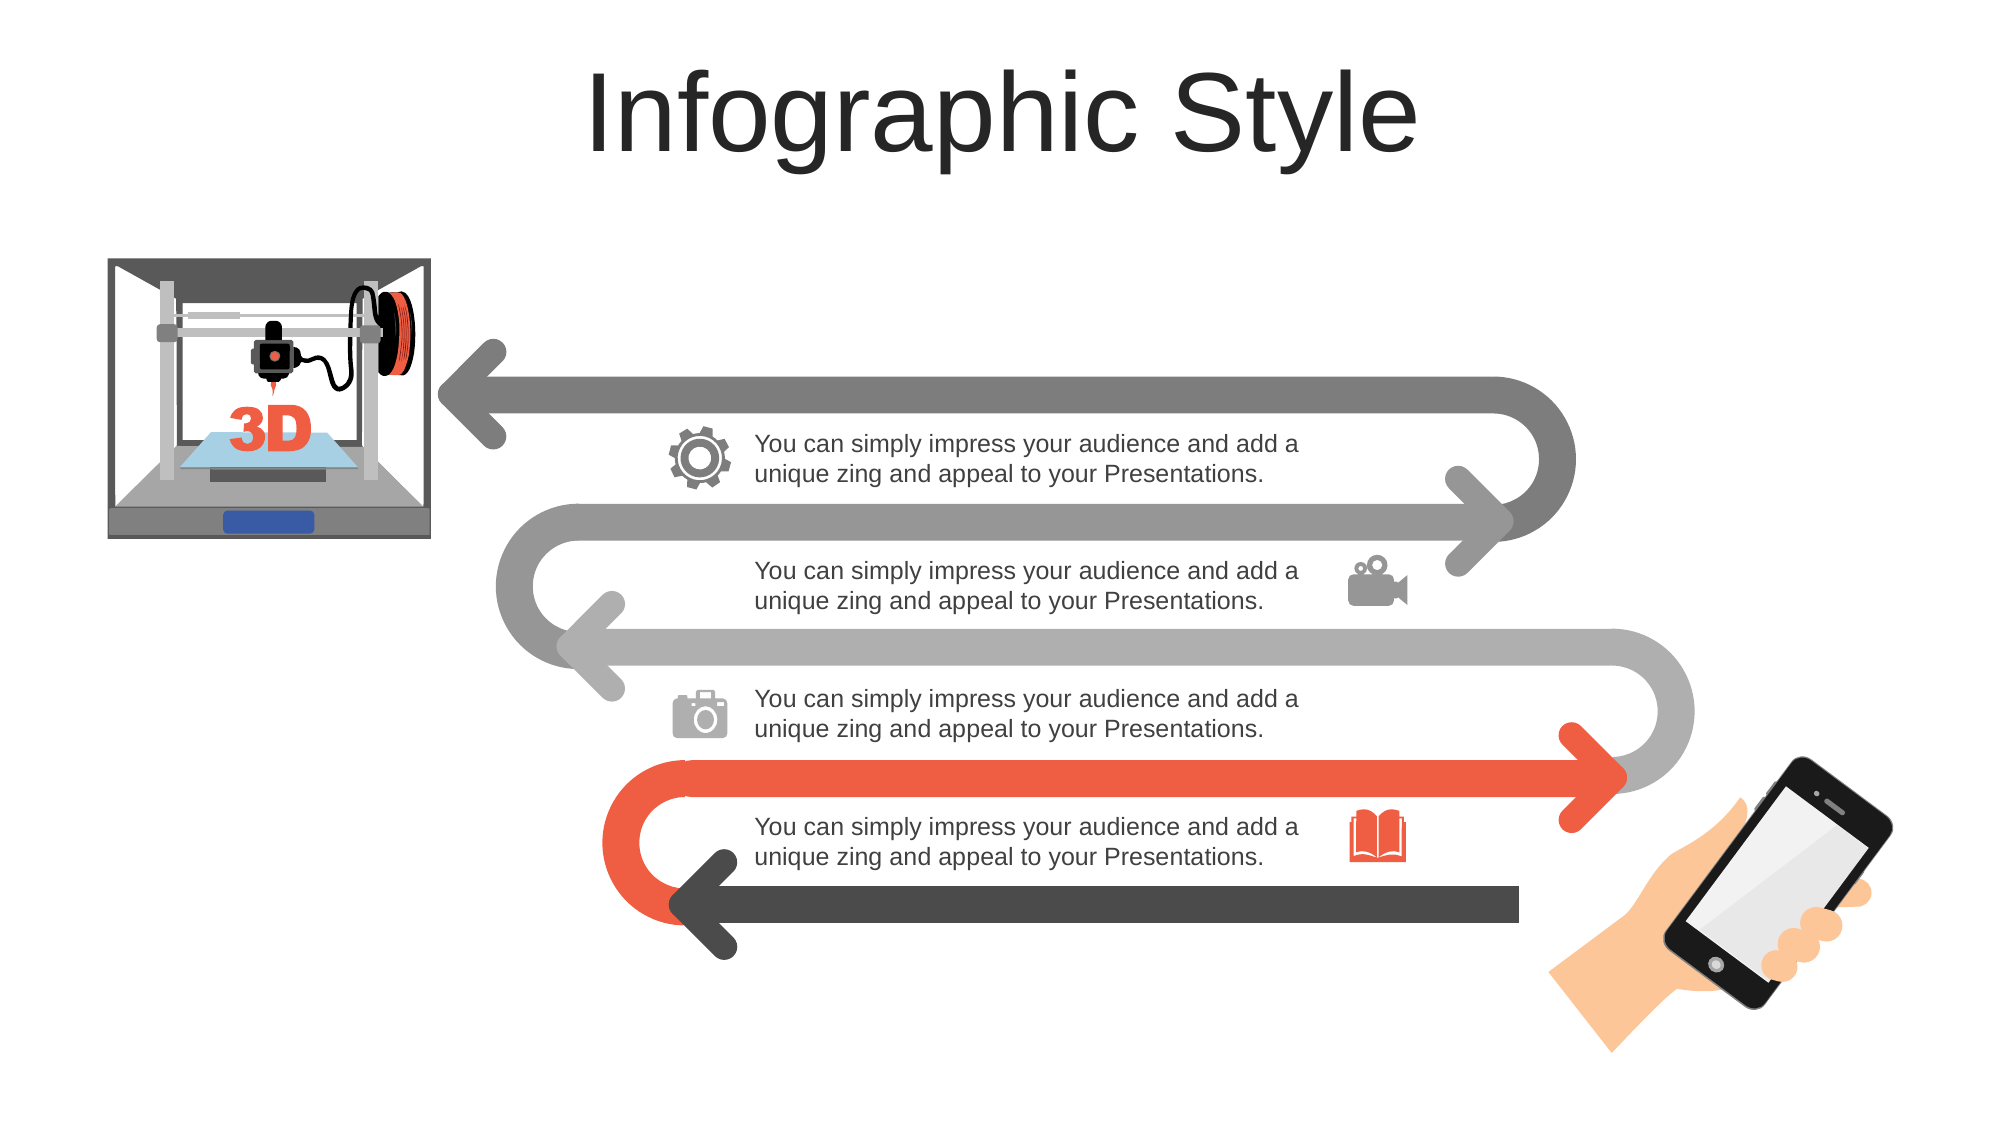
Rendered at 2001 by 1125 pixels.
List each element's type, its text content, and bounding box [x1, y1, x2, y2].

list Infographic Style [53, 55, 1952, 175]
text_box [429, 329, 1577, 542]
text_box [1595, 733, 1859, 1095]
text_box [681, 861, 1519, 948]
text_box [495, 457, 1523, 670]
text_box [107, 258, 431, 539]
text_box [602, 713, 1636, 926]
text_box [547, 582, 1695, 795]
